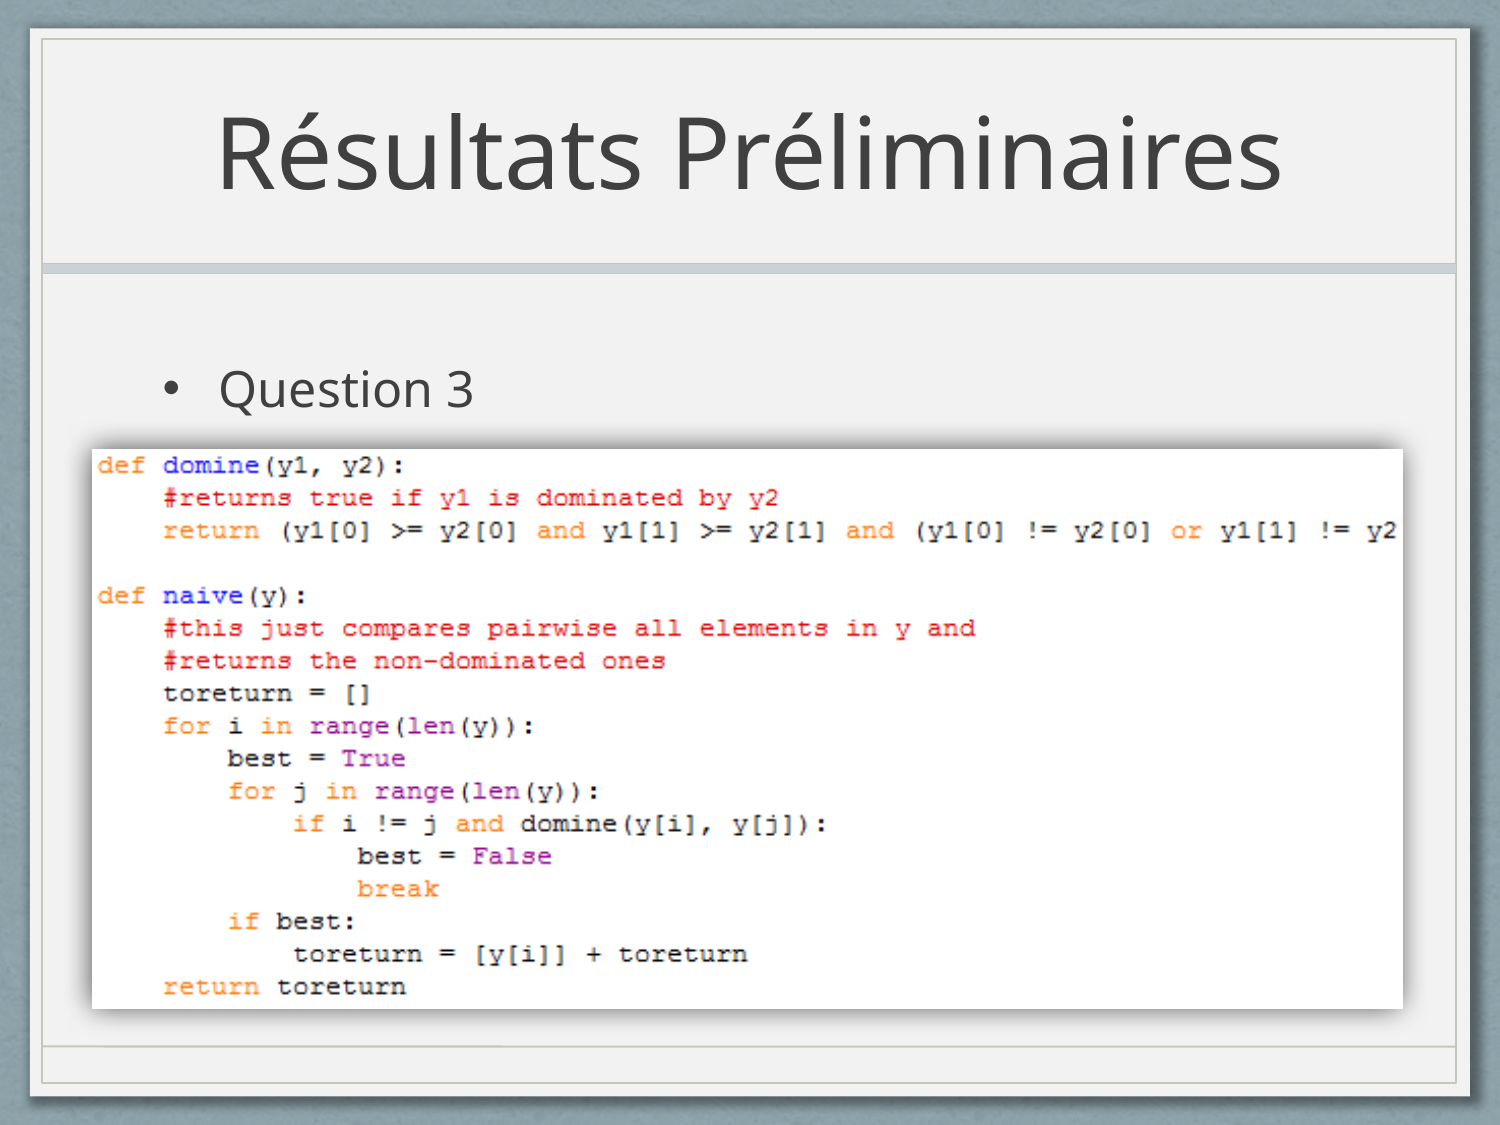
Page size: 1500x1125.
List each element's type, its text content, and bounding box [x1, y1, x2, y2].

list Question 3 [147, 350, 1353, 426]
picture [92, 449, 1404, 1009]
title Résultats Préliminaires [147, 40, 1353, 260]
